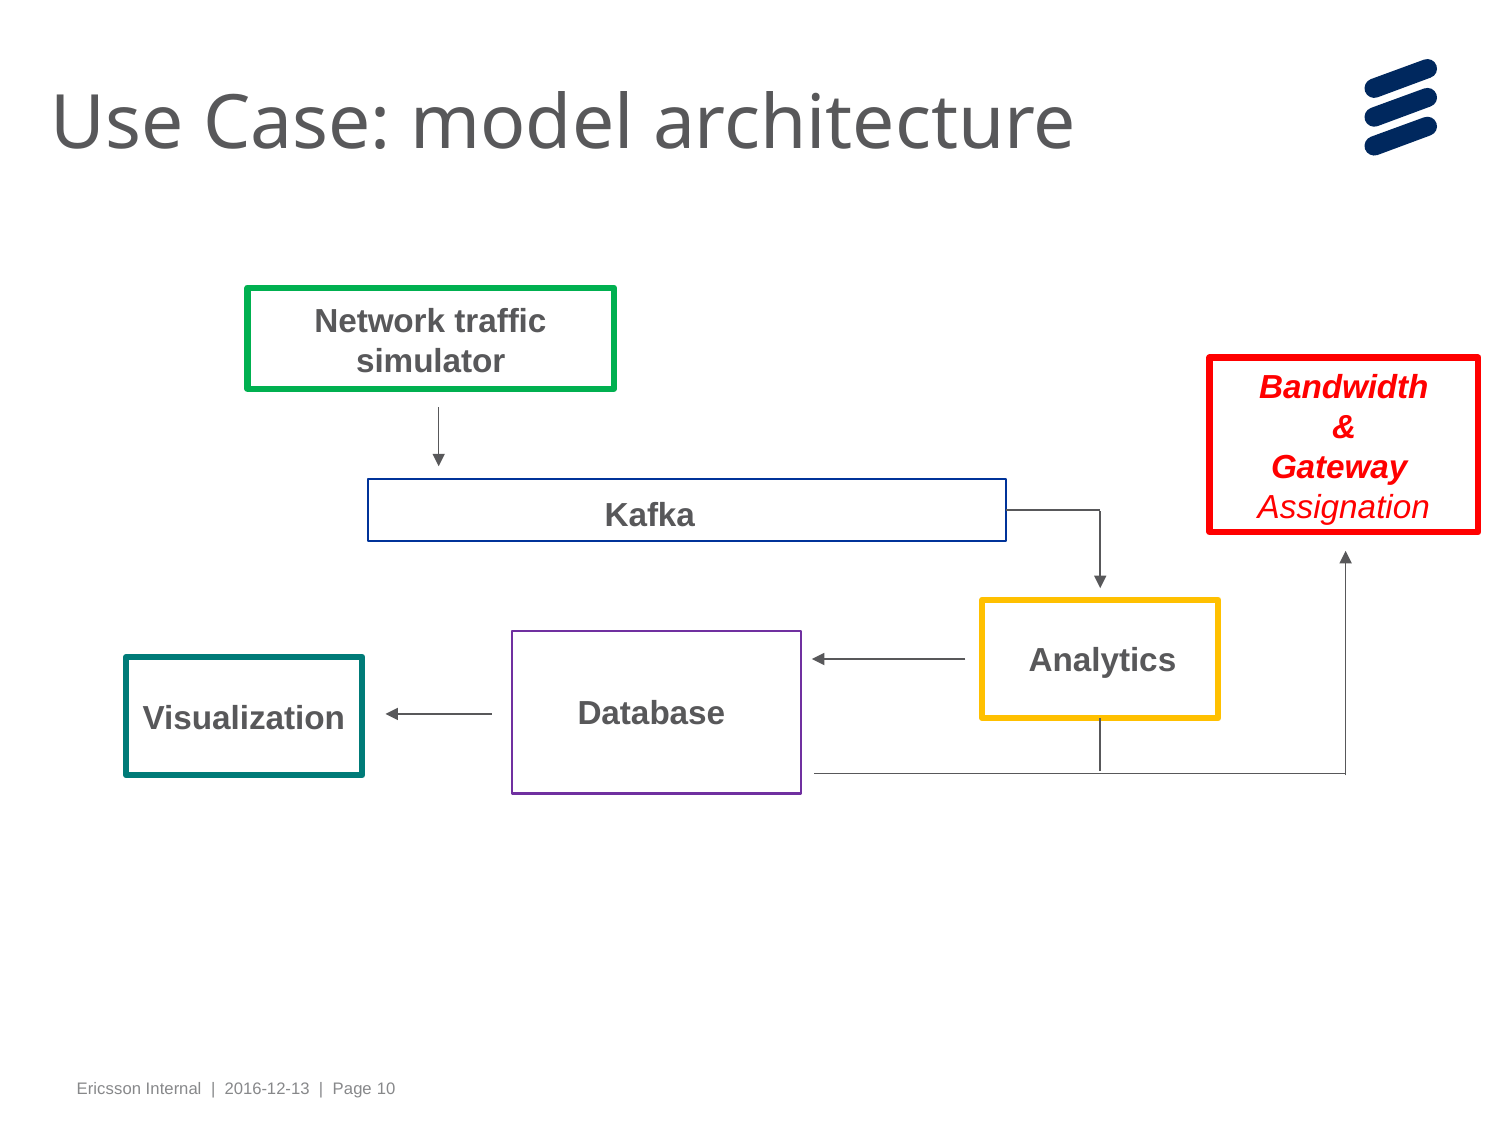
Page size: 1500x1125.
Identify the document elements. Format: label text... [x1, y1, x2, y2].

text_box Bandwidth & Gateway Assignation [1209, 357, 1479, 532]
text_box [366, 477, 1008, 543]
text_box [246, 387, 616, 391]
text_box Visualization [114, 688, 374, 744]
text_box [510, 629, 803, 796]
text_box Network traffic simulator [233, 291, 628, 387]
text_box [124, 744, 364, 777]
text_box Analytics [1013, 631, 1199, 686]
text_box [246, 286, 616, 291]
text_box Kafka [589, 485, 732, 540]
title Use Case: model architecture [38, 39, 1354, 218]
text_box [124, 655, 364, 688]
text_box [980, 598, 1220, 720]
text_box Database [521, 683, 782, 739]
